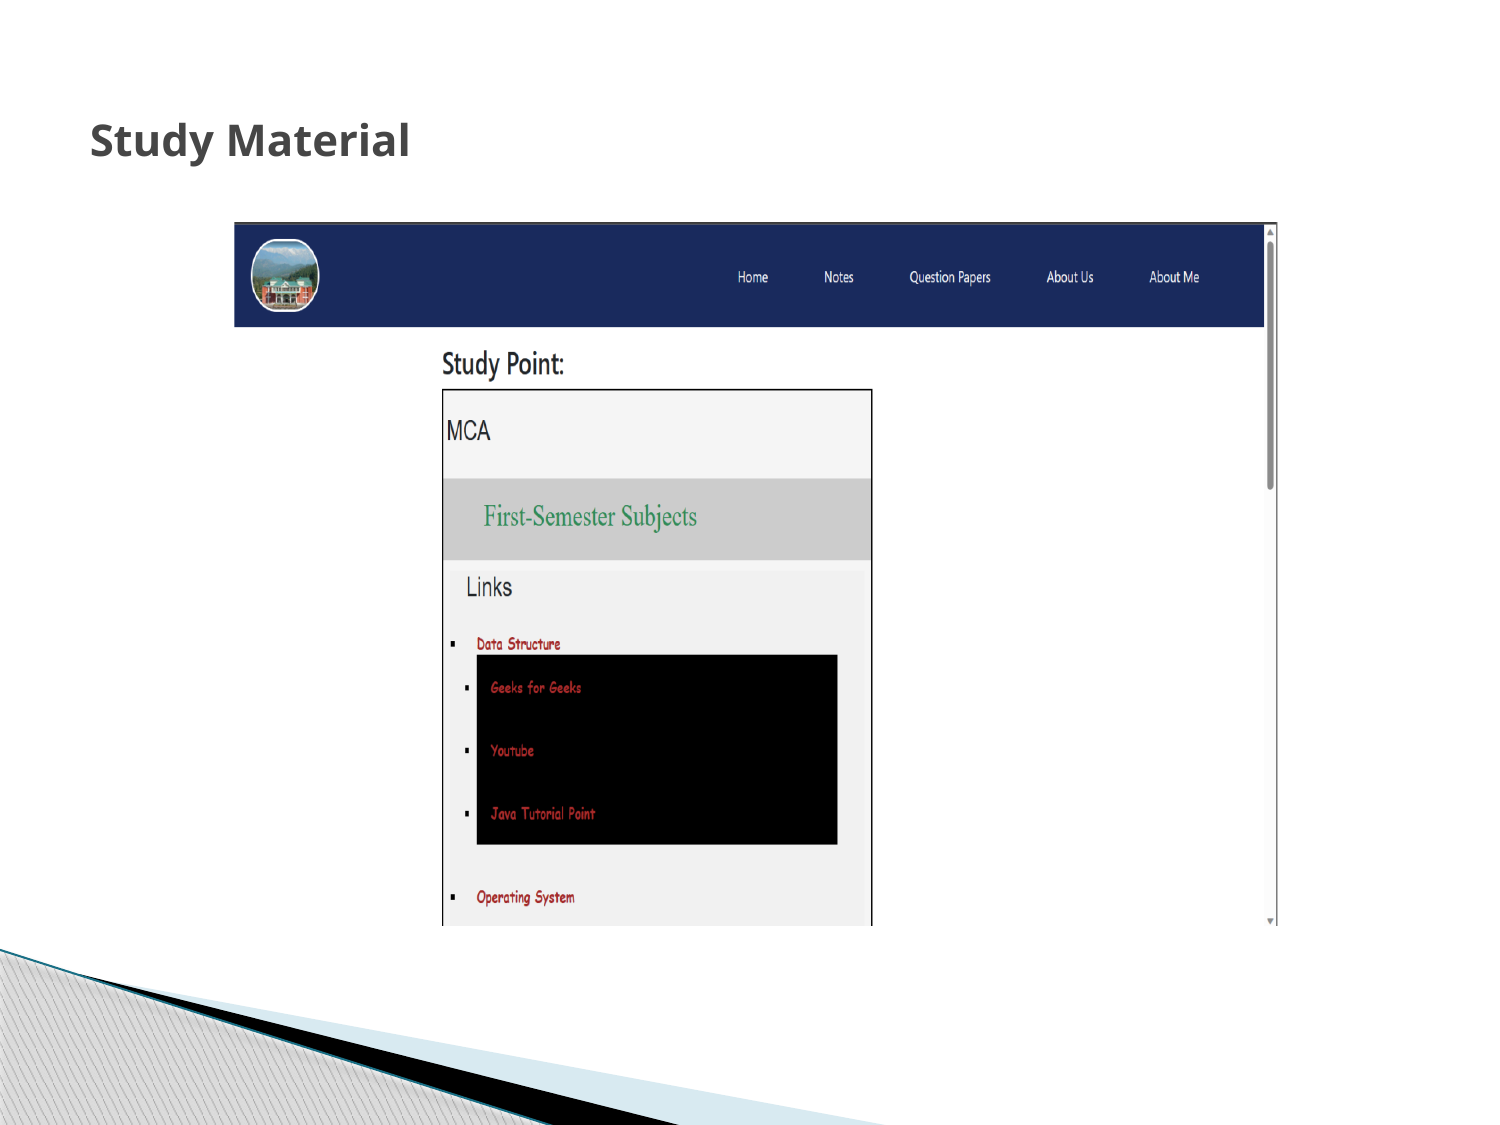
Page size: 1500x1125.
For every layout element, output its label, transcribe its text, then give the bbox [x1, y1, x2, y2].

title Study Material [75, 45, 1425, 233]
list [234, 222, 1278, 926]
